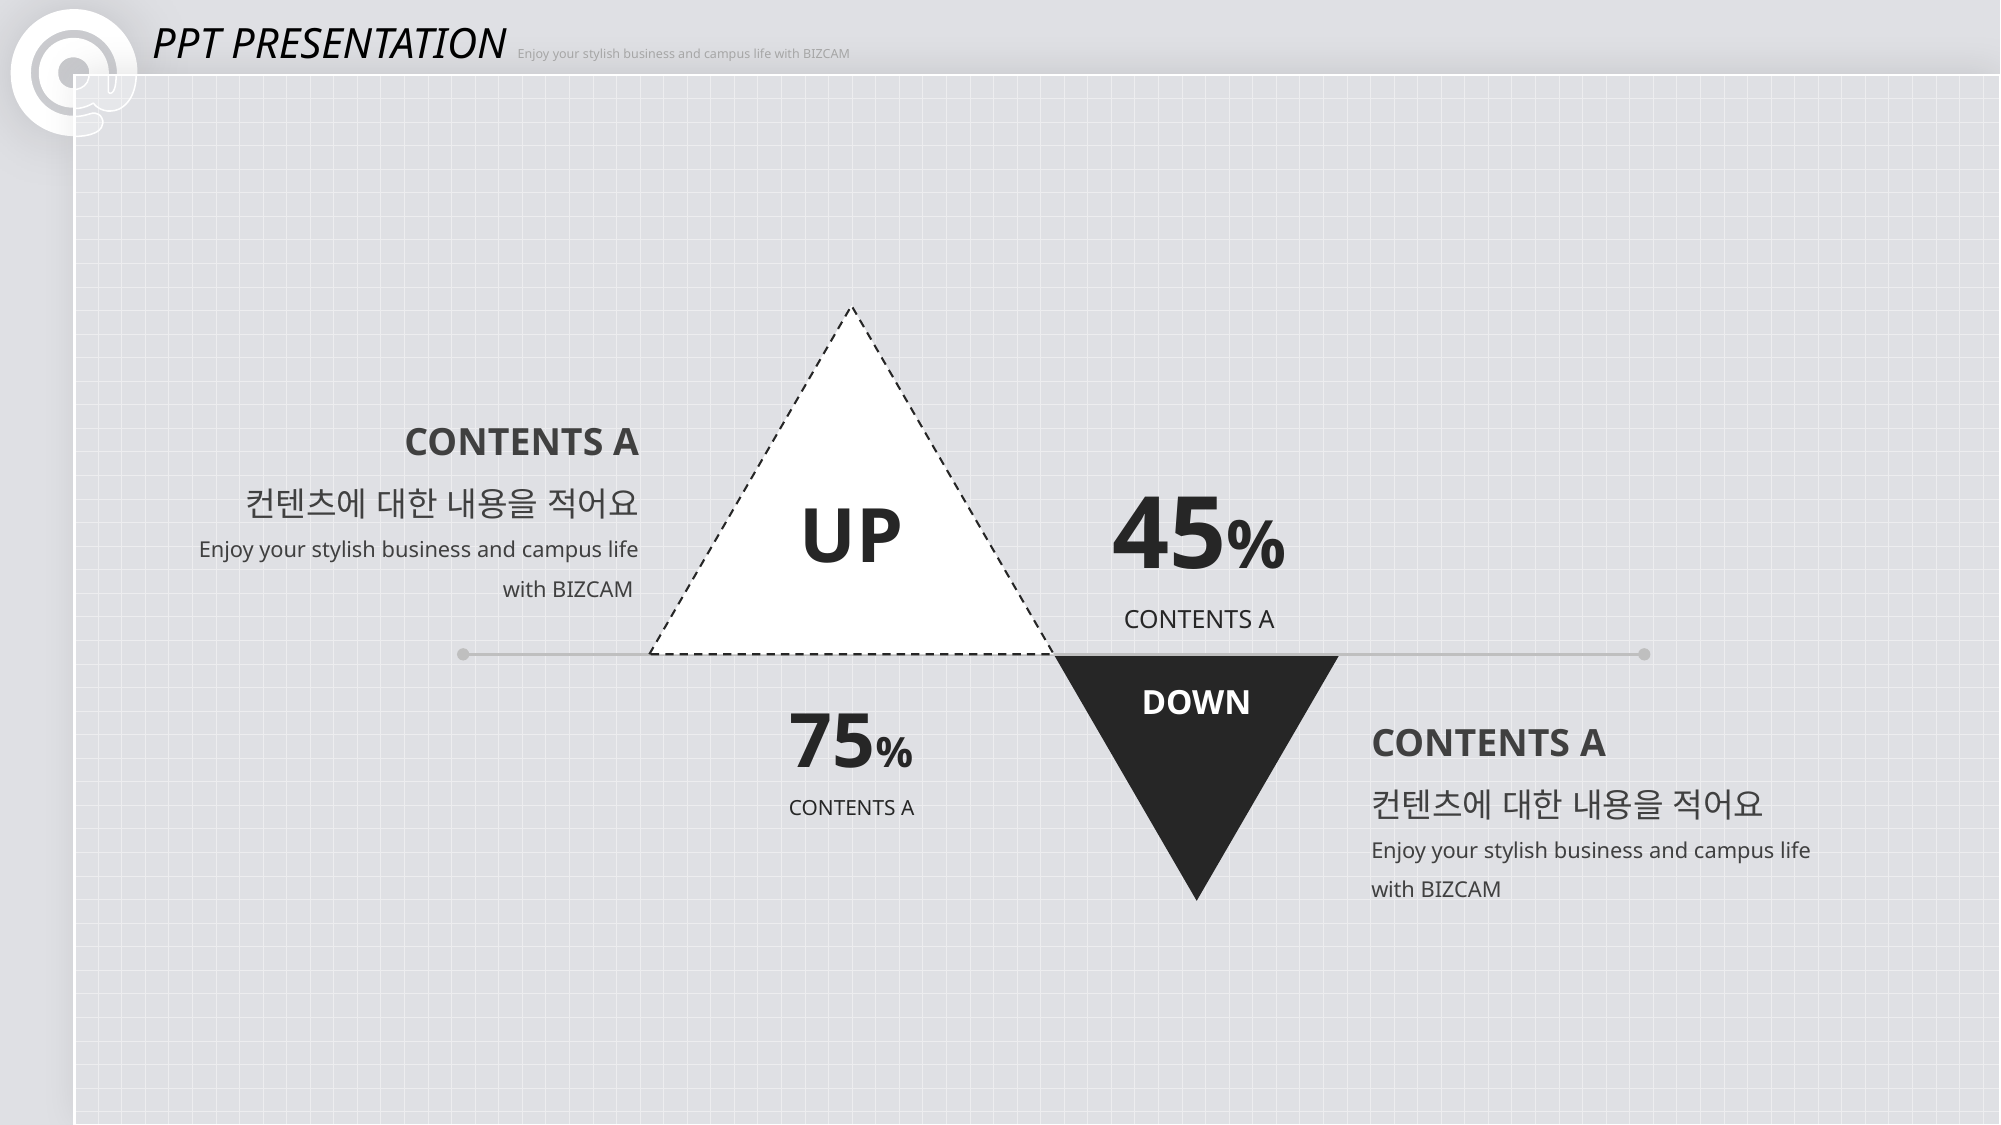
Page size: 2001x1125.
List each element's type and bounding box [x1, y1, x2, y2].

text_box [10, 9, 2000, 1125]
